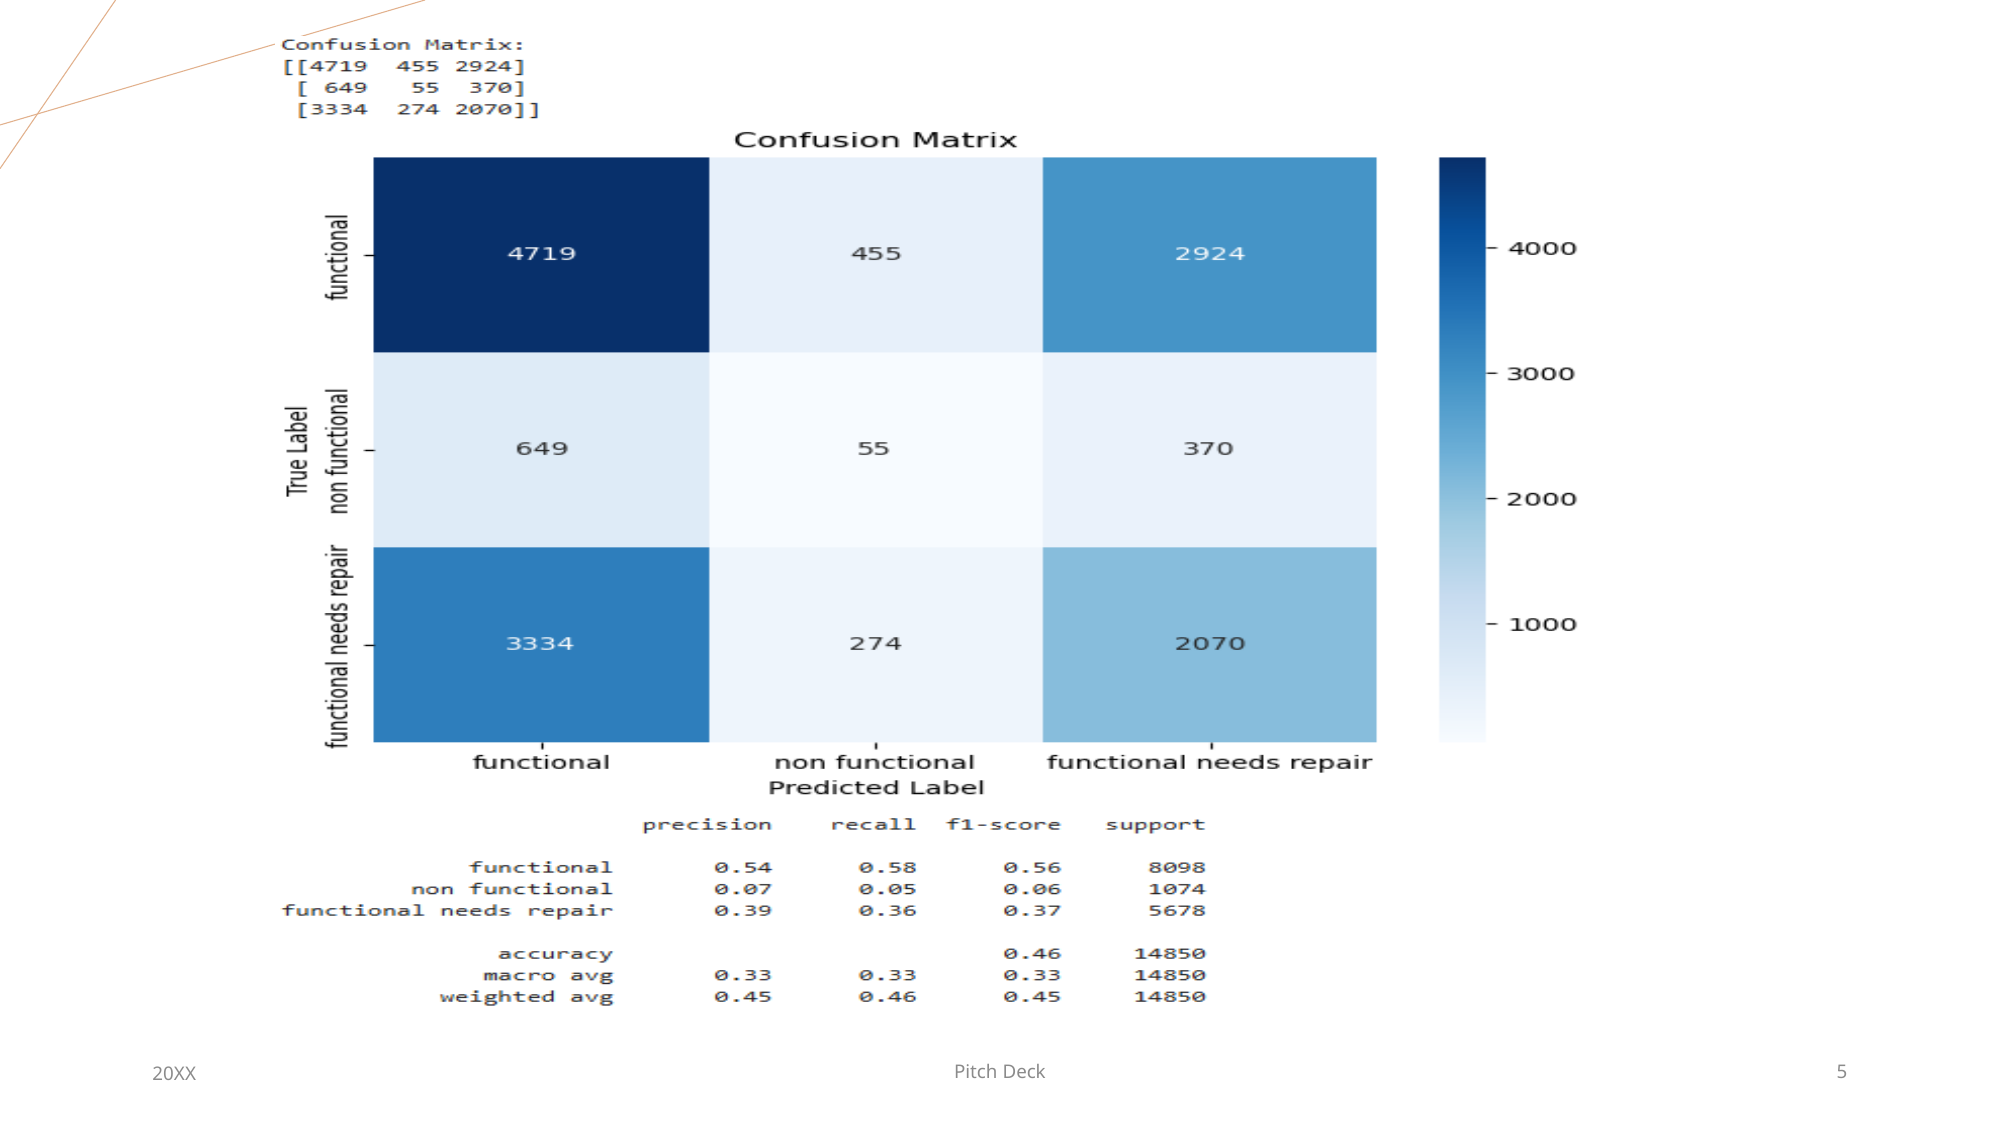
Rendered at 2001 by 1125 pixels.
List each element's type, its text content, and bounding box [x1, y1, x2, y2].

slide_number 5 [1412, 1042, 1863, 1103]
slide_number 20XX [137, 1042, 588, 1103]
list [275, 36, 1642, 1026]
footer Pitch Deck [662, 1042, 1338, 1103]
